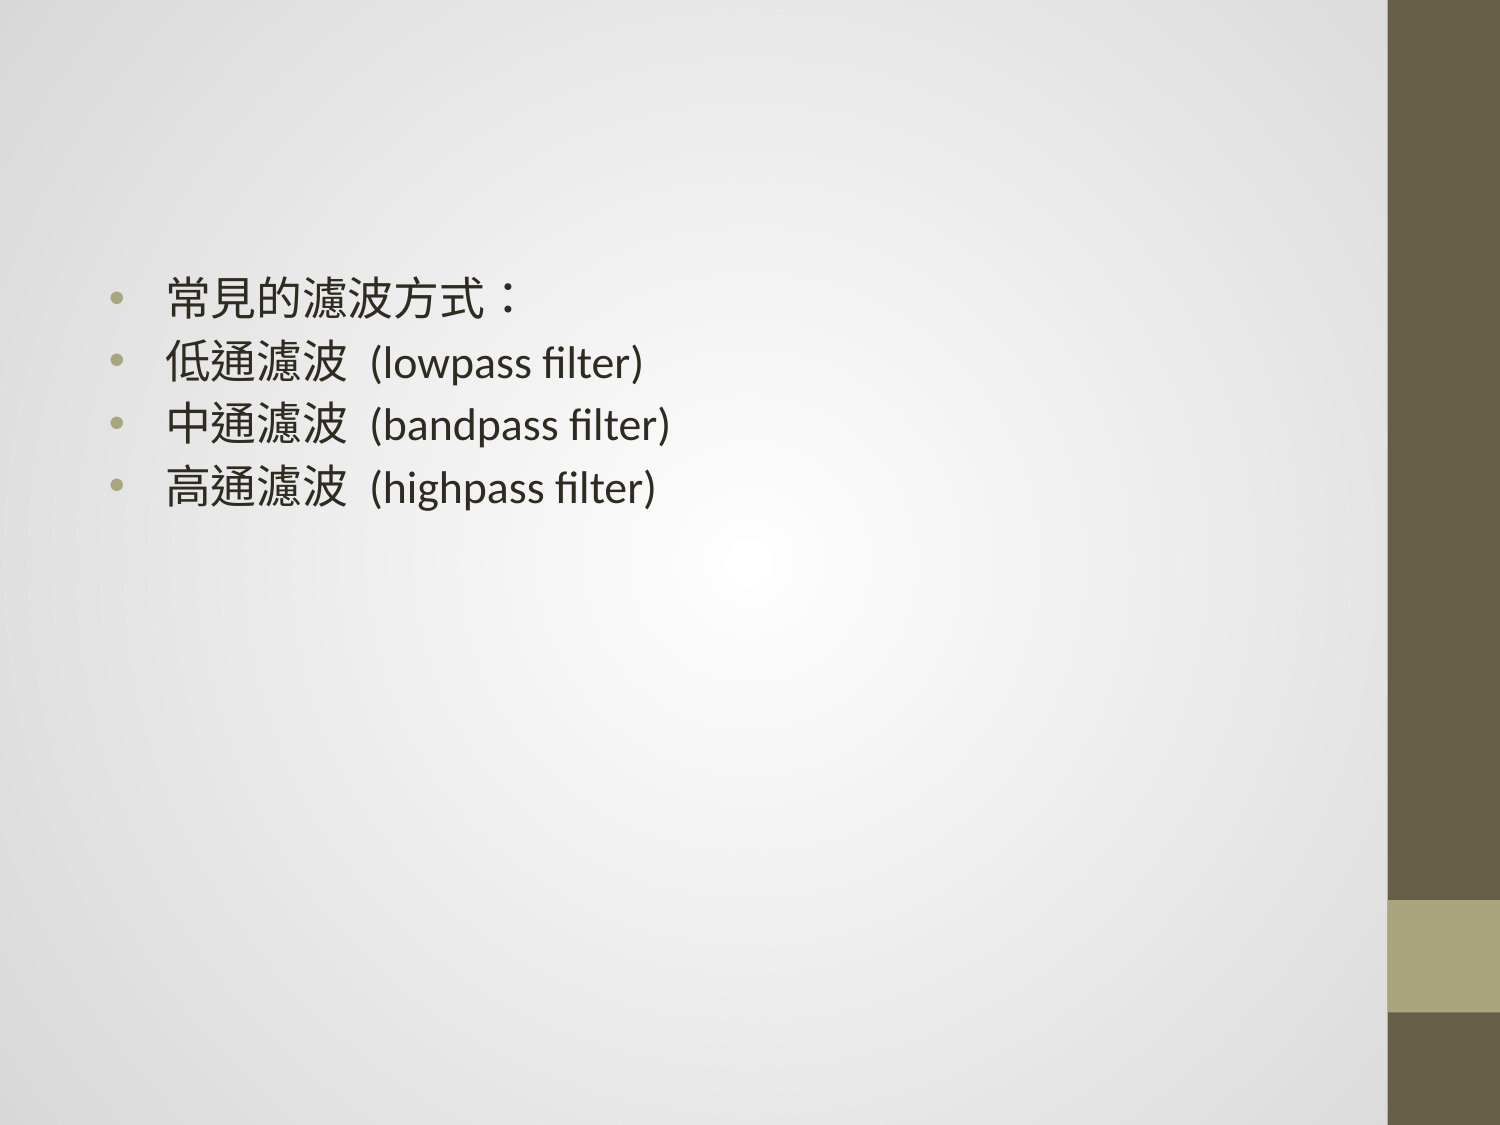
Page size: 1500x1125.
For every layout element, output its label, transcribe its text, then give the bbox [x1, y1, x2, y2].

list 常見的濾波方式： 低通濾波 (lowpass filter) 中通濾波 (bandpass filter) 高通濾波 (highpass filter) [75, 262, 1325, 1050]
